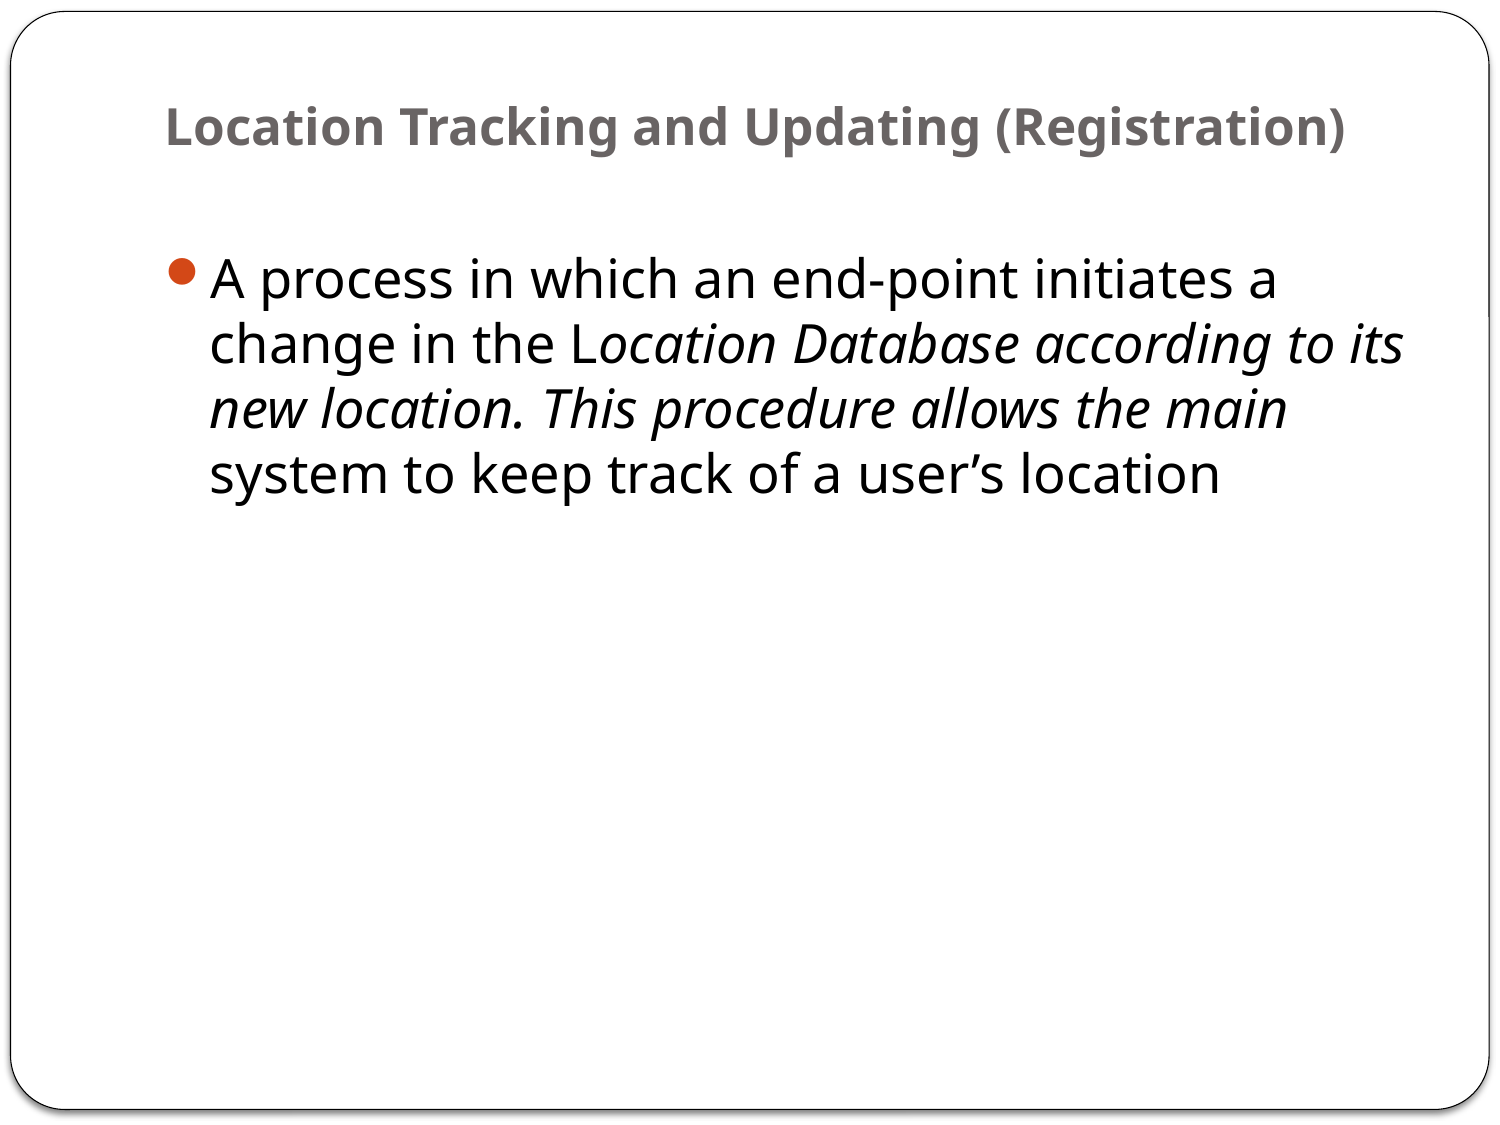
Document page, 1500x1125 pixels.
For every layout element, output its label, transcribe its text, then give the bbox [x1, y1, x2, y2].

list A process in which an end-point initiates a change in the Location Database according to its new location. This procedure allows the main system to keep track of a user’s location [150, 237, 1425, 988]
title Location Tracking and Updating (Registration) [150, 45, 1425, 233]
